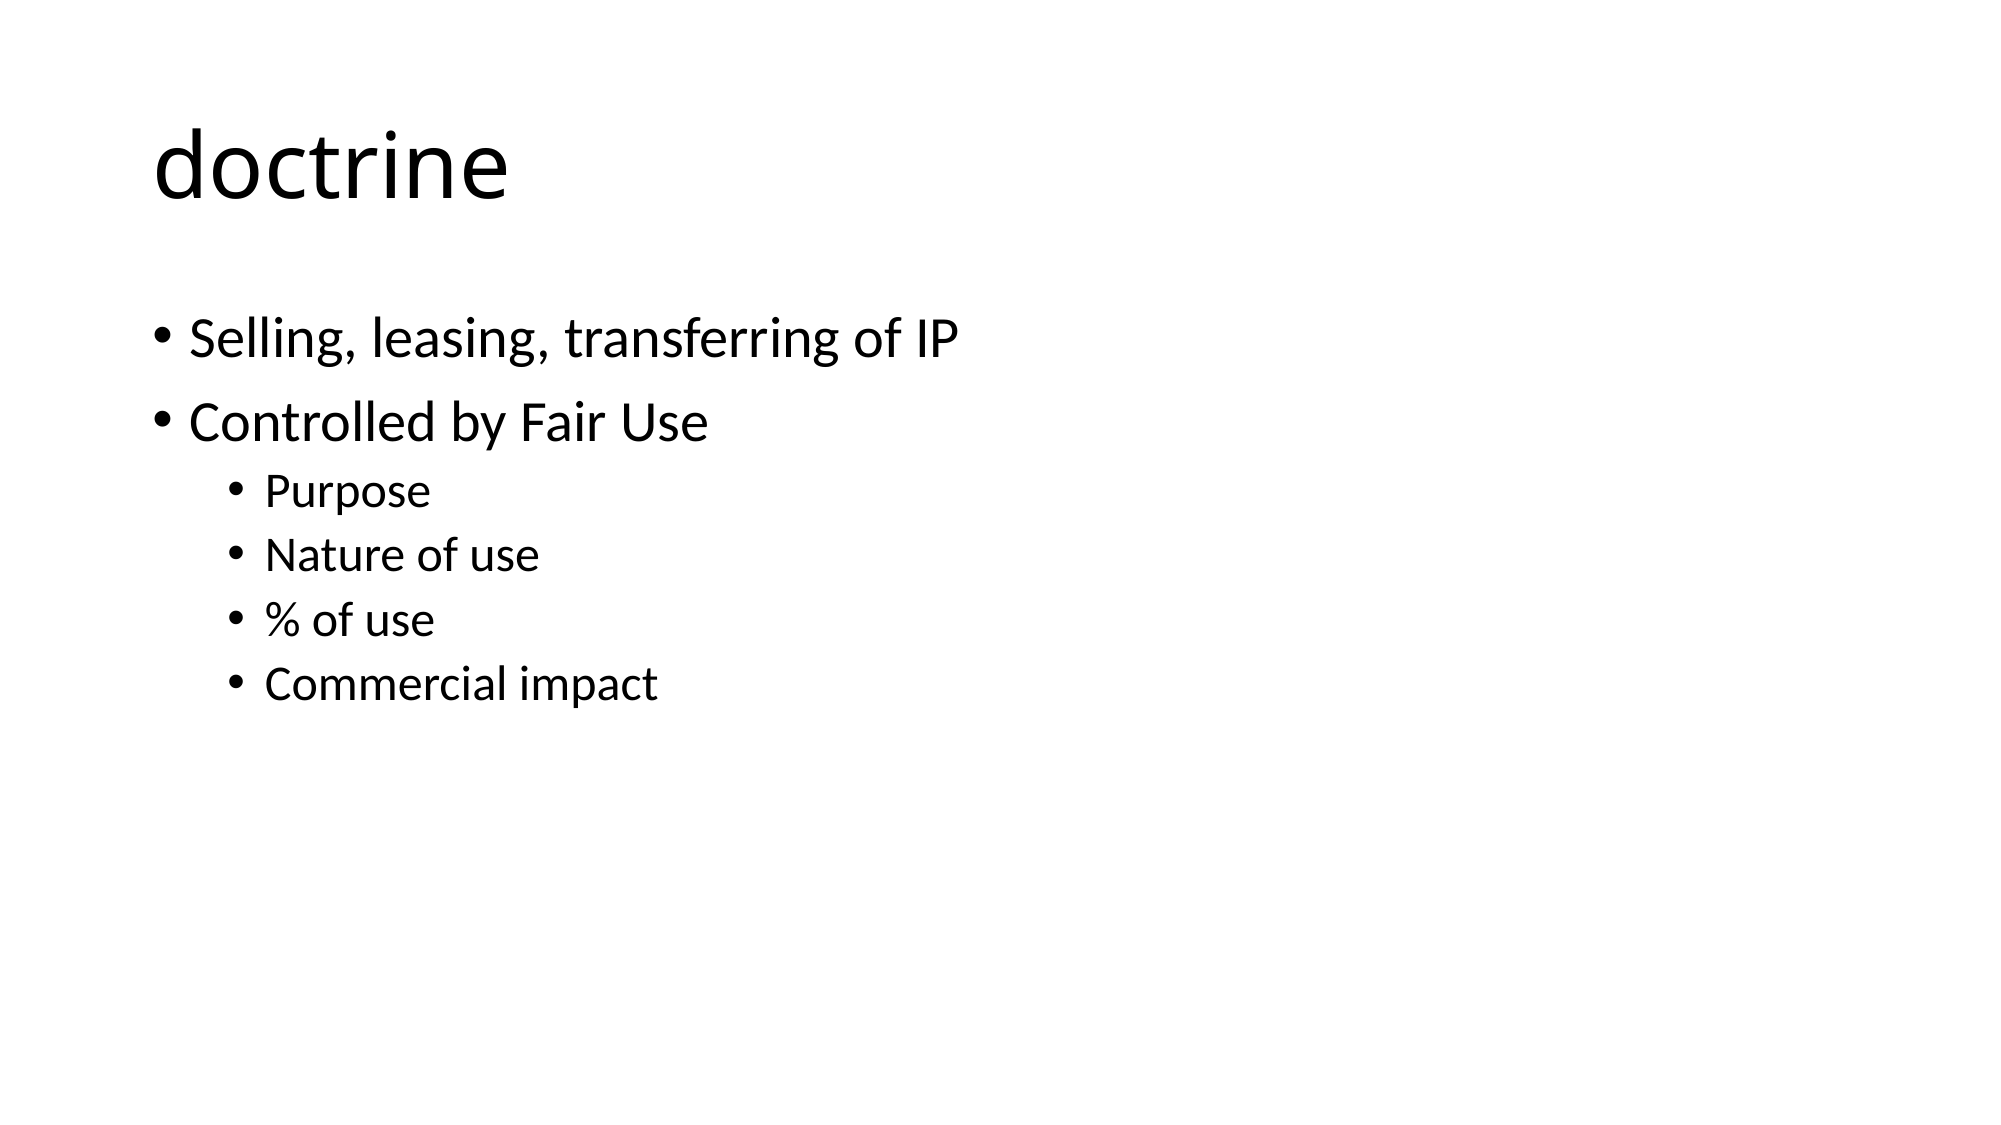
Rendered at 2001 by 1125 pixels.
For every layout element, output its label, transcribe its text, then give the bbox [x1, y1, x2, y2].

list Selling, leasing, transferring of IP Controlled by Fair Use Purpose Nature of use % of use Commercial impact [137, 299, 1863, 1014]
title doctrine [137, 59, 1863, 278]
